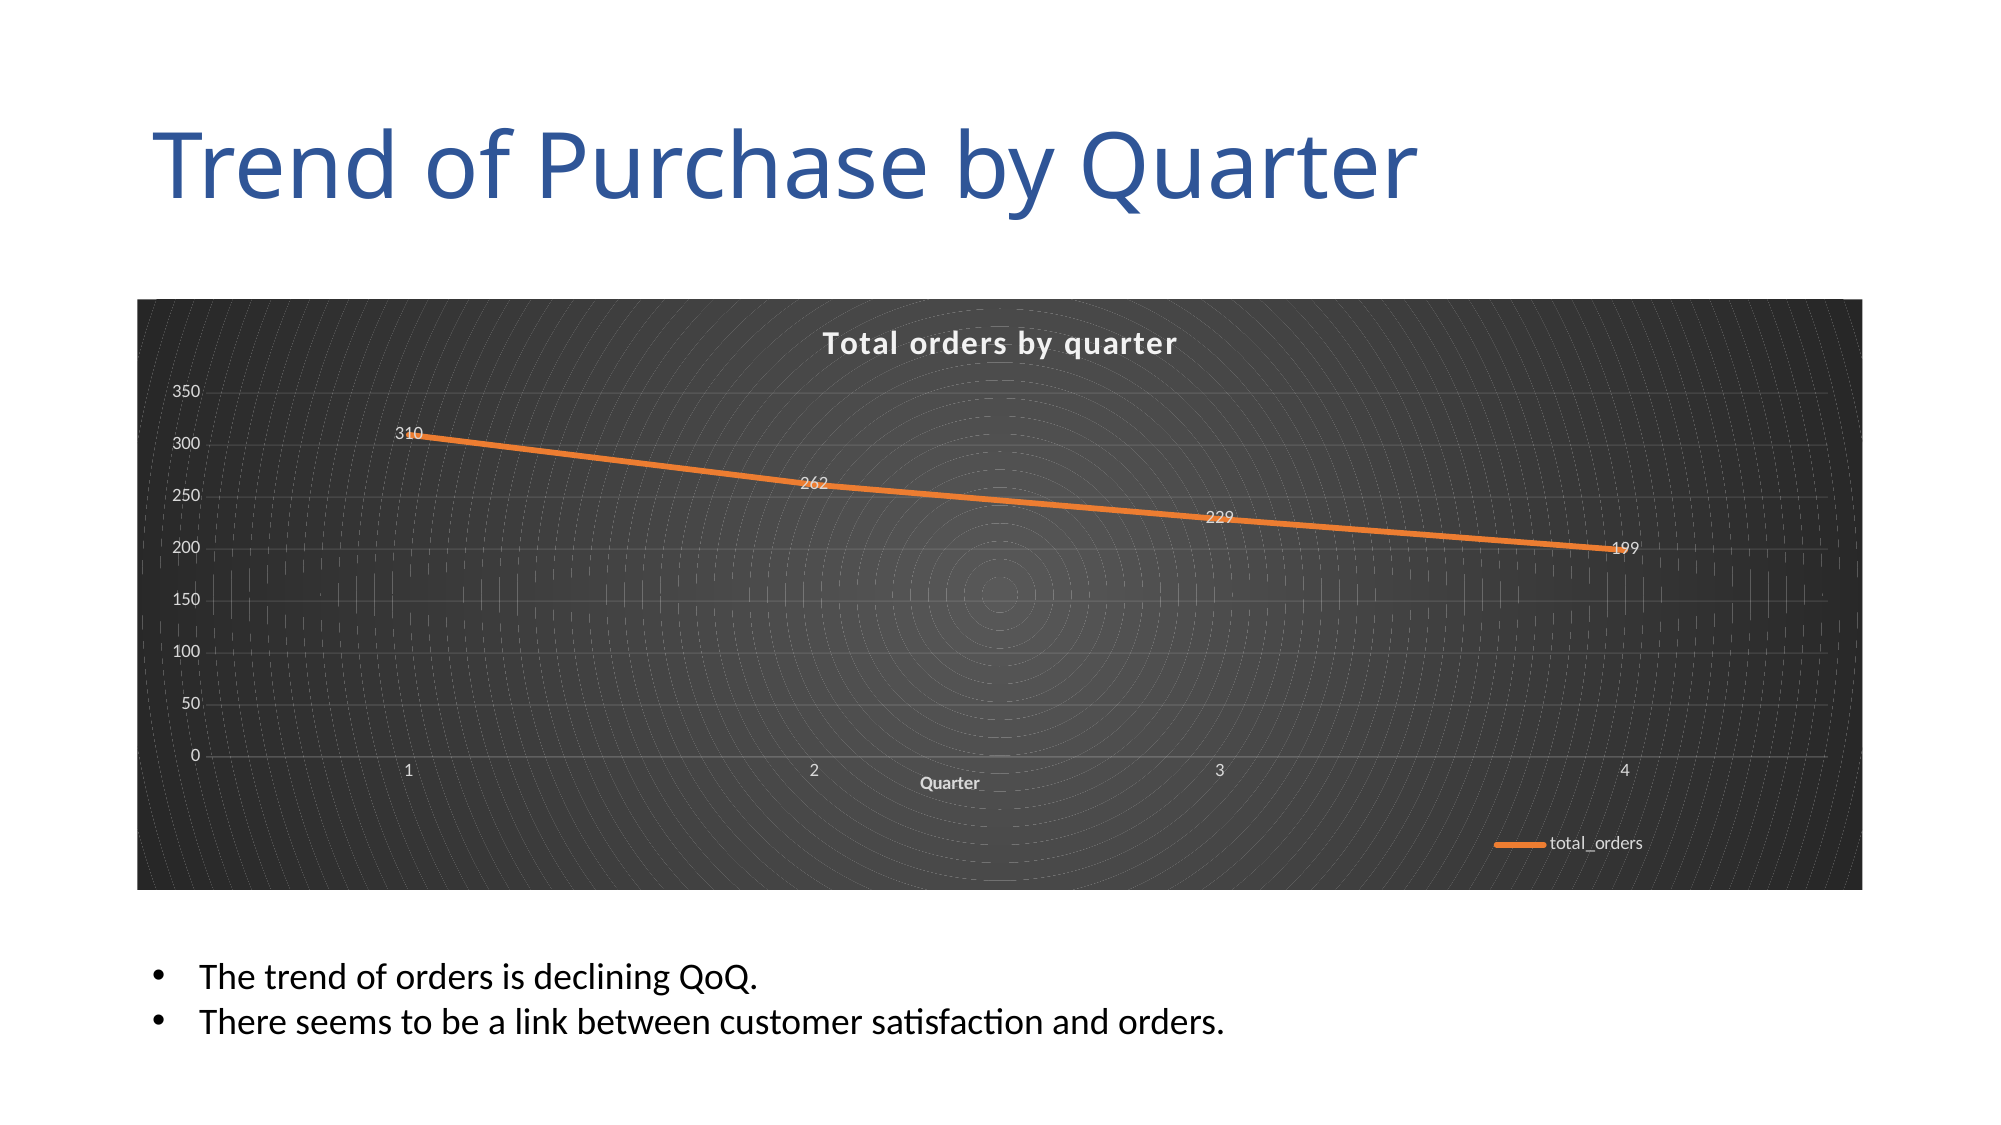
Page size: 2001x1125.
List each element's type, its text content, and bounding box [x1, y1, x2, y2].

title Trend of Purchase by Quarter [137, 59, 1863, 278]
text_box The trend of orders is declining QoQ. There seems to be a link between customer satisfaction and orders. [137, 944, 1863, 1049]
chart [137, 299, 1863, 890]
